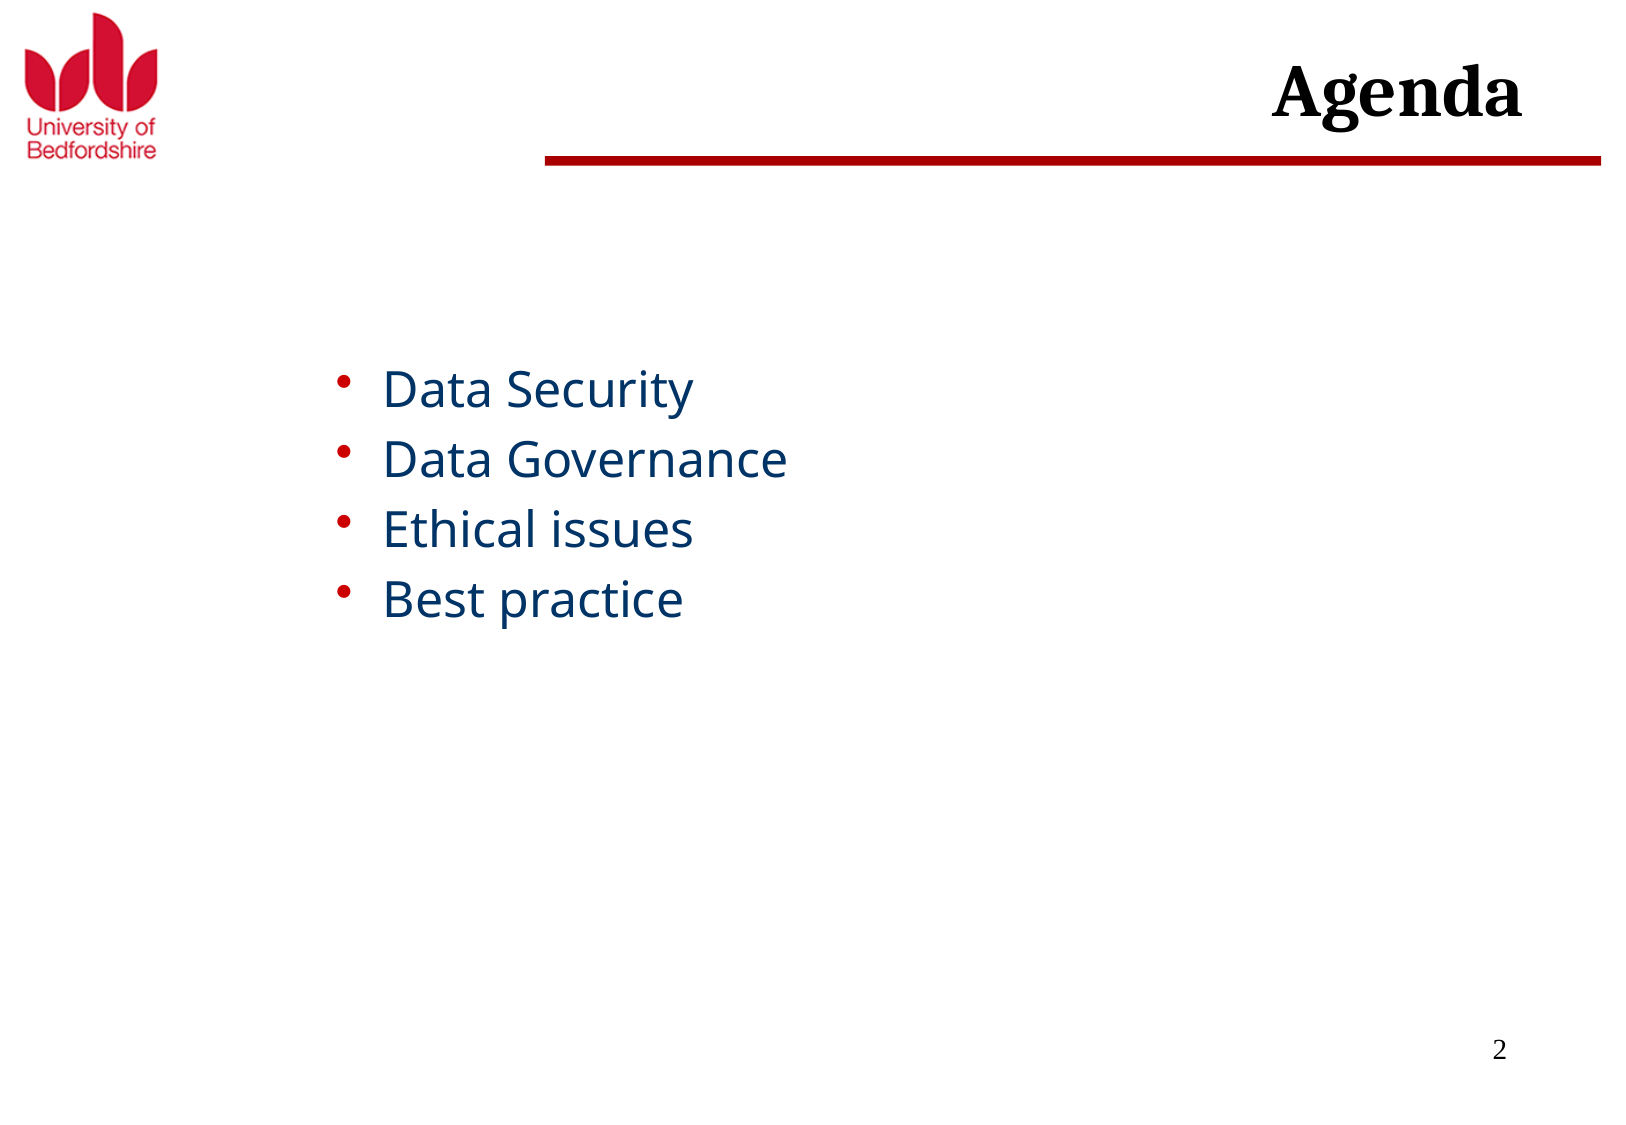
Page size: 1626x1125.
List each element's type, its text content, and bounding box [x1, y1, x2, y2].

picture [0, 0, 186, 170]
list Data Security Data Governance Ethical issues Best practice [304, 349, 1297, 728]
title Agenda [341, 30, 1588, 143]
